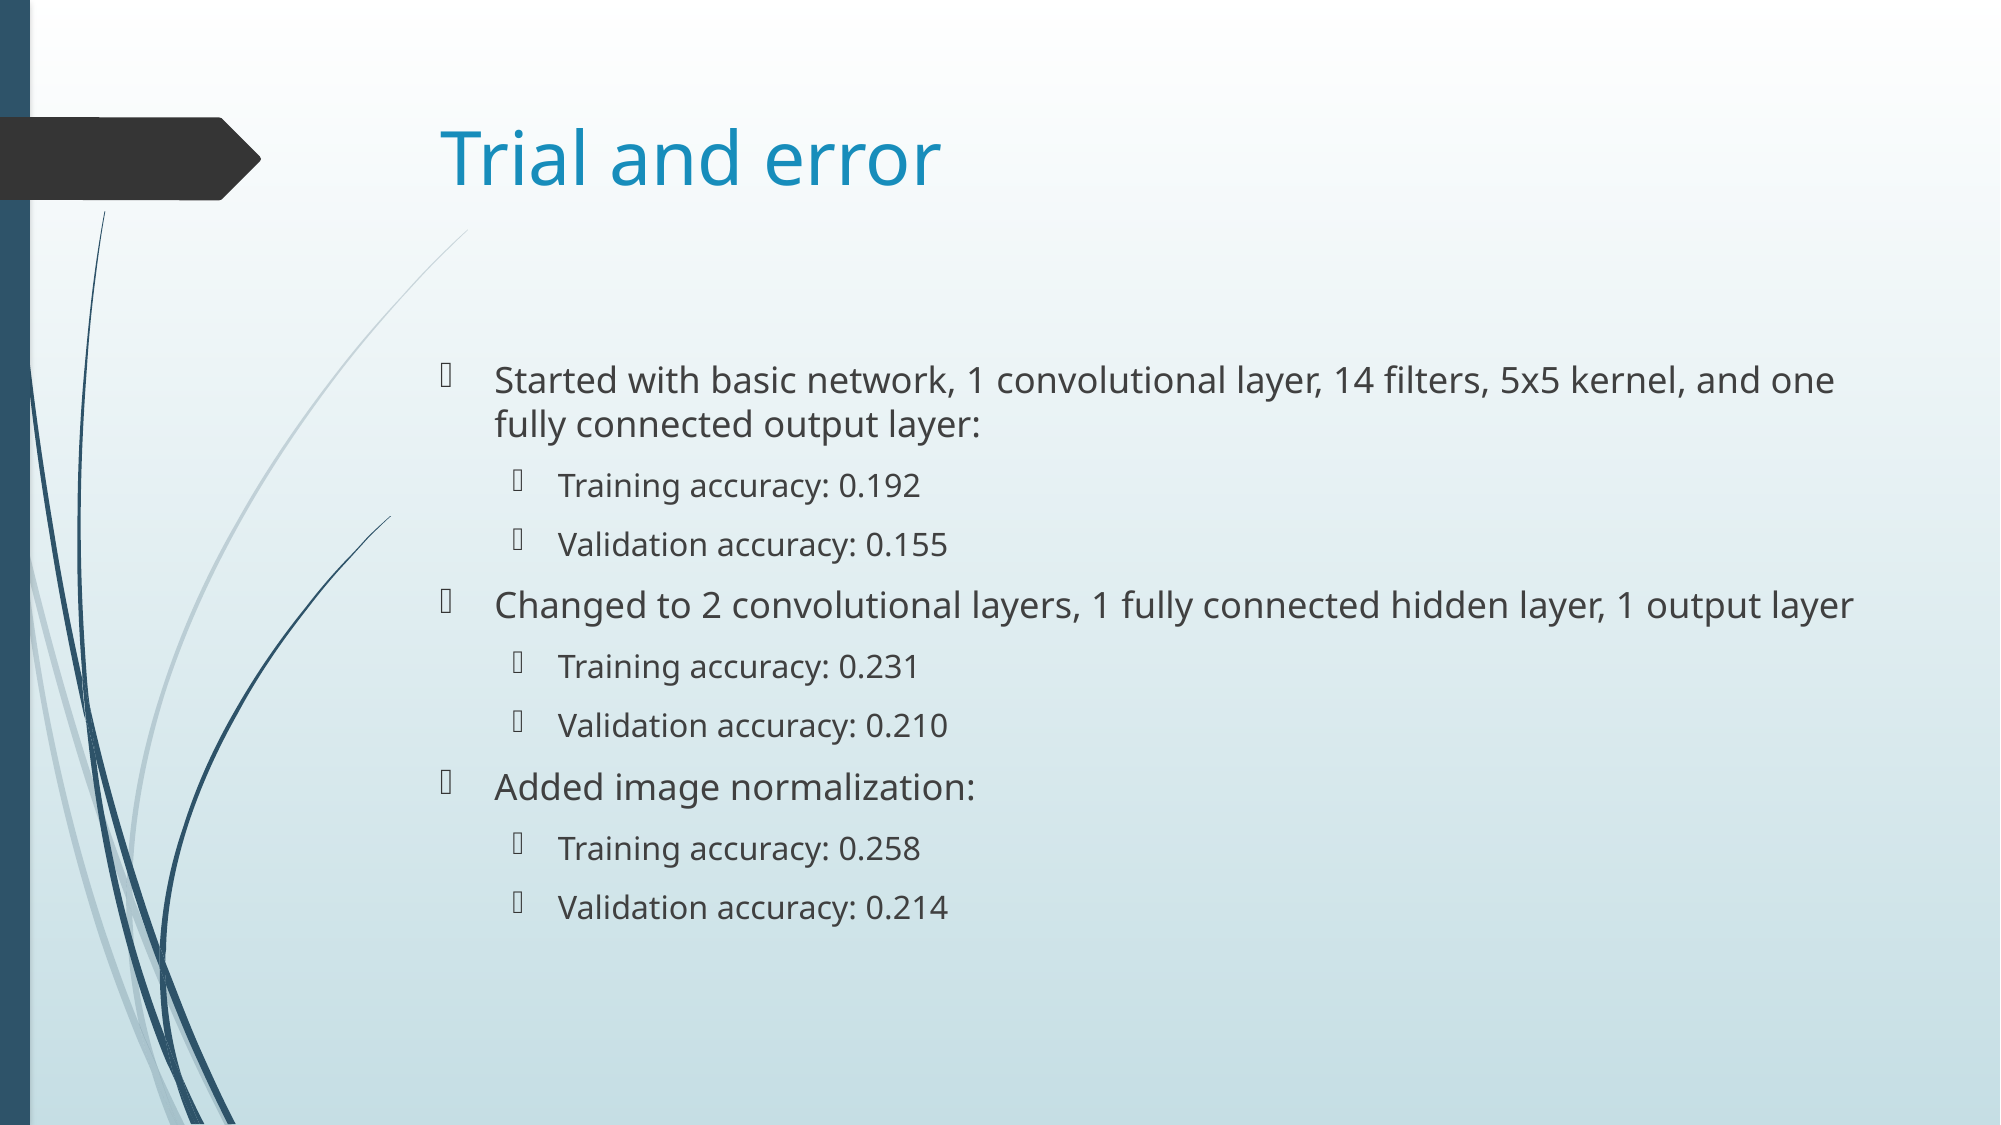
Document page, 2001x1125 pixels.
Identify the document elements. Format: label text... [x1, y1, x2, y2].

list Started with basic network, 1 convolutional layer, 14 filters, 5x5 kernel, and one fully connected output layer: Training accuracy: 0.192 Validation accuracy: 0.155 Changed to 2 convolutional layers, 1 fully connected hidden layer, 1 output layer Training accuracy: 0.231 Validation accuracy: 0.210 Added image normalization: Training accuracy: 0.258 Validation accuracy: 0.214 [424, 350, 1888, 970]
title Trial and error [425, 102, 1888, 313]
